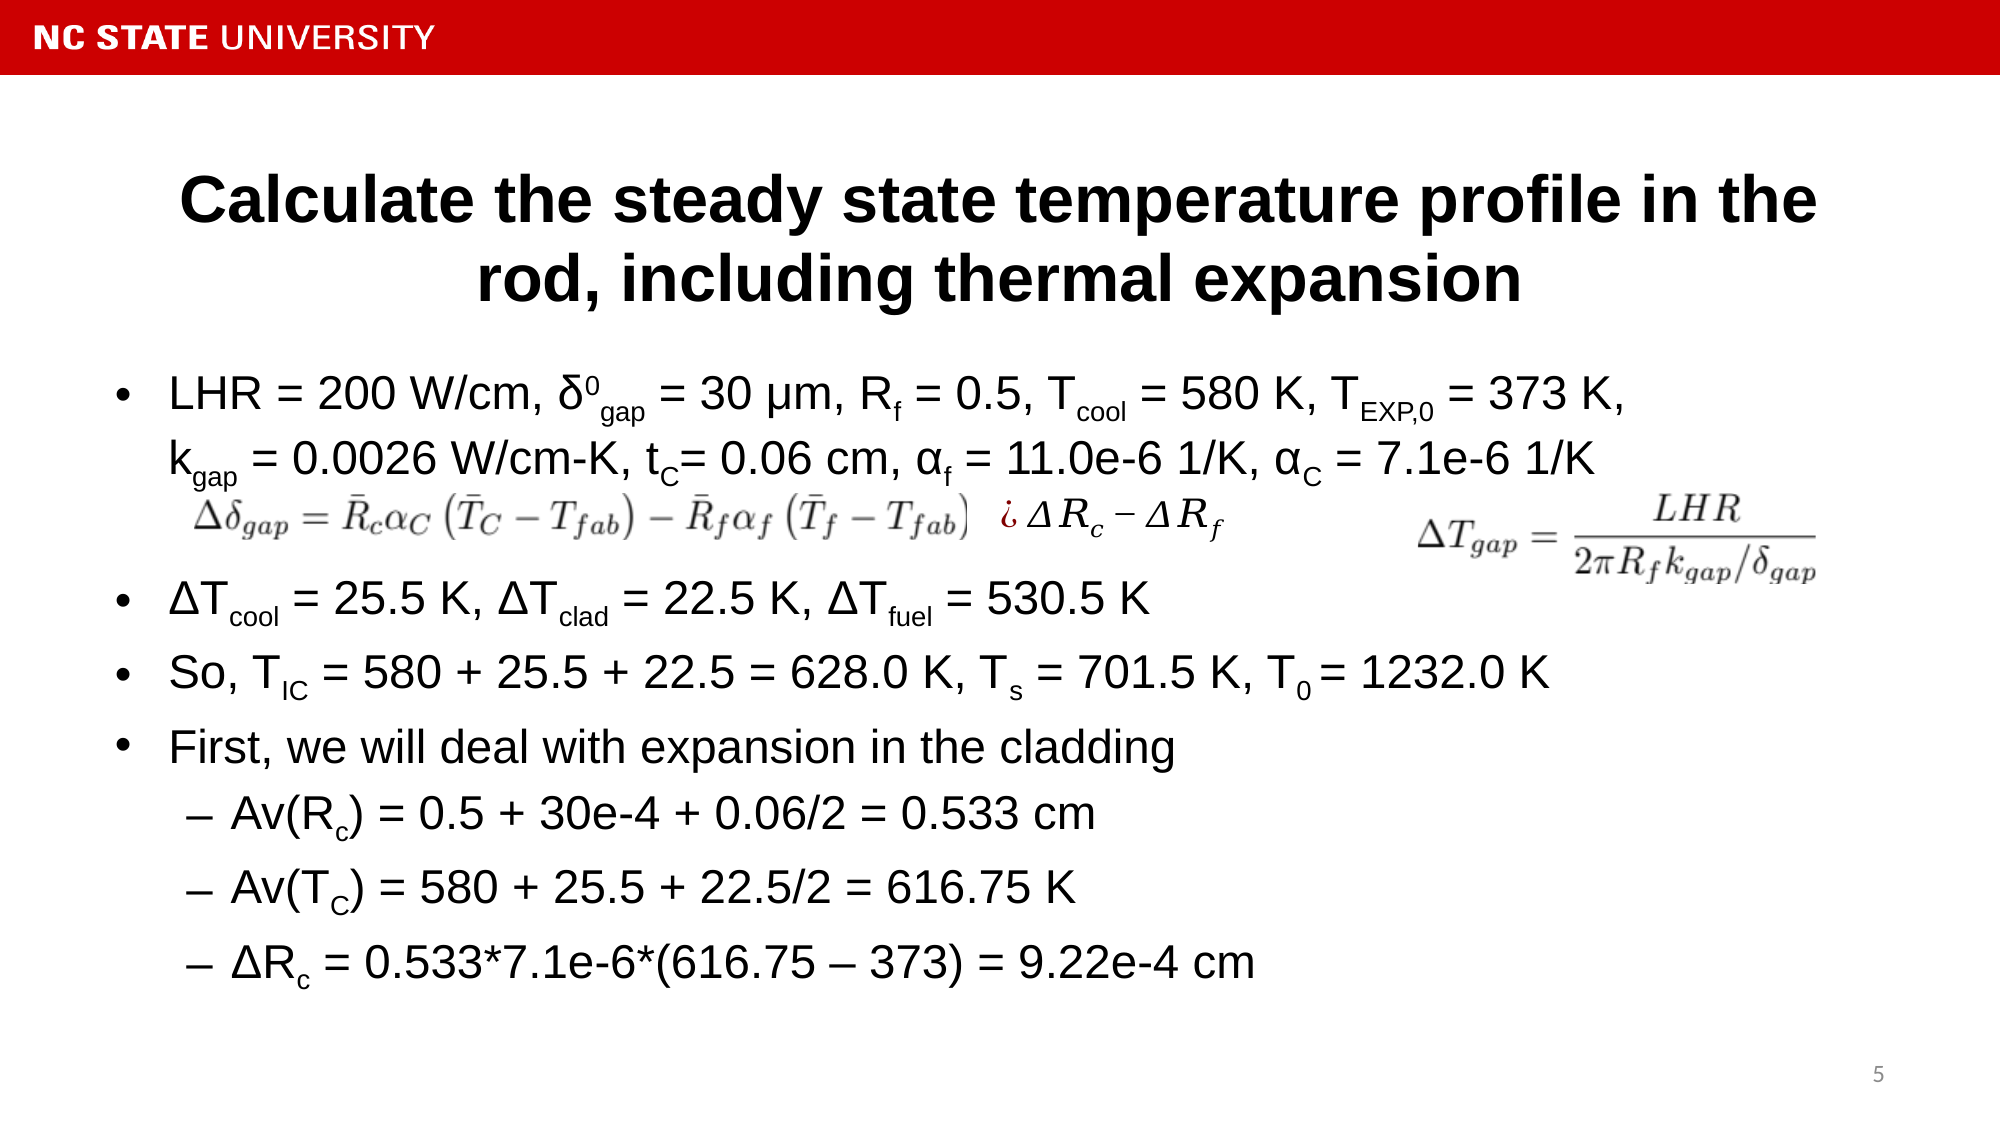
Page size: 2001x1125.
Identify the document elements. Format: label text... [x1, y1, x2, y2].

picture [0, 0, 2000, 75]
picture [193, 493, 968, 540]
slide_number 5 [1433, 1042, 1900, 1103]
title Calculate the steady state temperature profile in the rod, including thermal expansion [99, 147, 1900, 323]
list LHR = 200 W/cm, δ0gap = 30 μm, Rf = 0.5, Tcool = 580 K, TEXP,0 = 373 K, kgap = 0.0026 W/cm-K, tC= 0.06 cm, αf = 11.0e-6 1/K, αC = 7.1e-6 1/K ΔTcool = 25.5 K, ΔTclad = 22.5 K, ΔTfuel = 530.5 K So, TIC = 580 + 25.5 + 22.5 = 628.0 K, Ts = 701.5 K, T0 = 1232.0 K First, we will deal with expansion in the cladding Av(Rc) = 0.5 + 30e-4 + 0.06/2 = 0.533 cm Av(TC) = 580 + 25.5 + 22.5/2 = 616.75 K ΔRc = 0.533*7.1e-6*(616.75 – 373) = 9.22e-4 cm [99, 354, 1900, 1005]
picture [1417, 493, 1816, 584]
